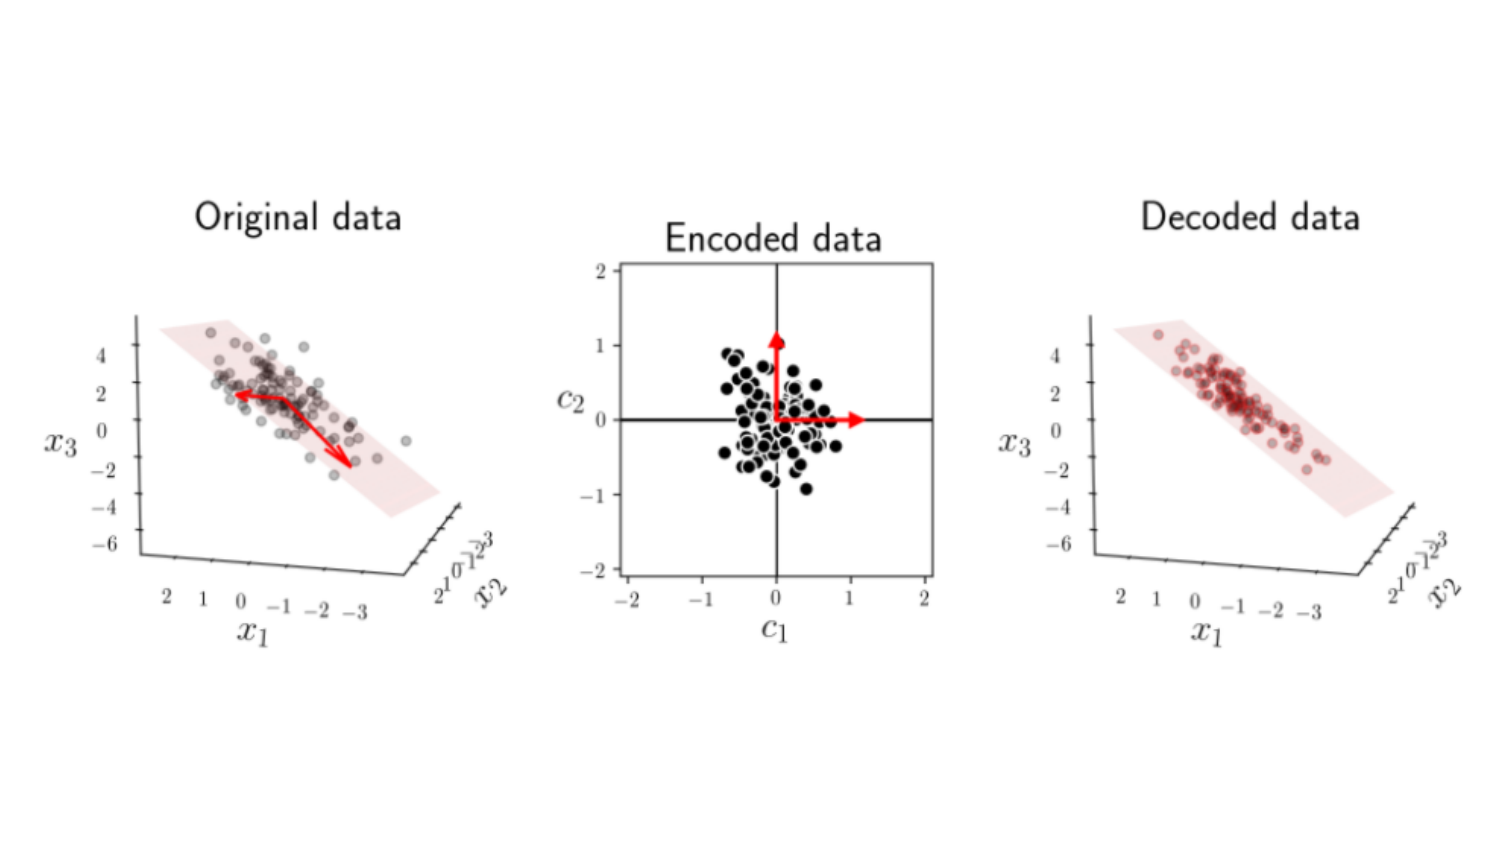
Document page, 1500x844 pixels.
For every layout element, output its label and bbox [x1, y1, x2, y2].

picture [24, 178, 1476, 666]
